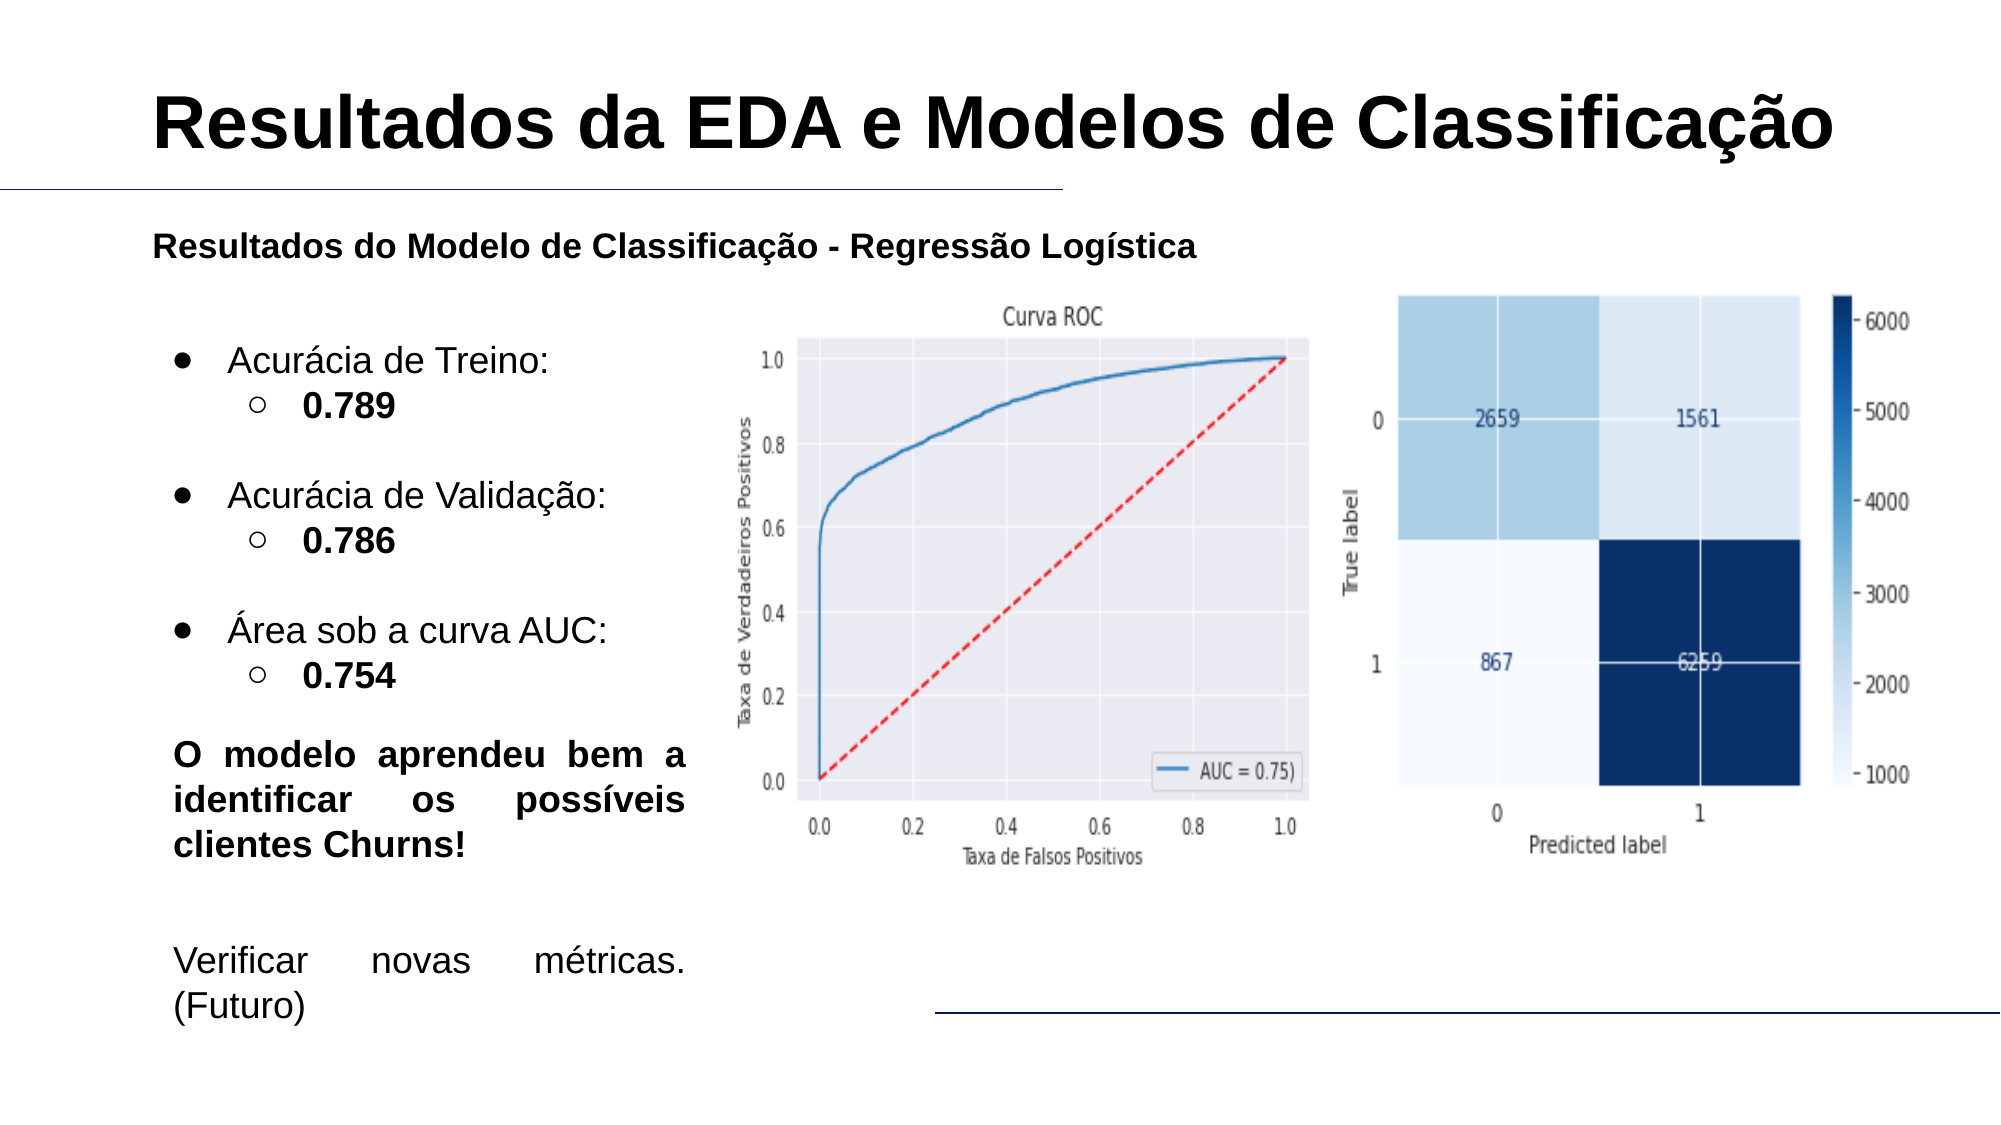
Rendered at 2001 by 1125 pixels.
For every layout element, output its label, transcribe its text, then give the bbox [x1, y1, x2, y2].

text_box O modelo aprendeu bem a identificar os possíveis clientes Churns! [158, 714, 701, 880]
picture [728, 290, 1320, 882]
picture [1332, 280, 1924, 872]
text_box Resultados do Modelo de Classificação - Regressão Logística [137, 207, 1405, 281]
title Resultados da EDA e Modelos de Classificação [137, 59, 1863, 190]
text_box Verificar novas métricas. (Futuro) [158, 920, 701, 1125]
text_box Acurácia de Treino: 0.789 Acurácia de Validação: 0.786 Área sob a curva AUC: 0.754 [137, 320, 681, 711]
